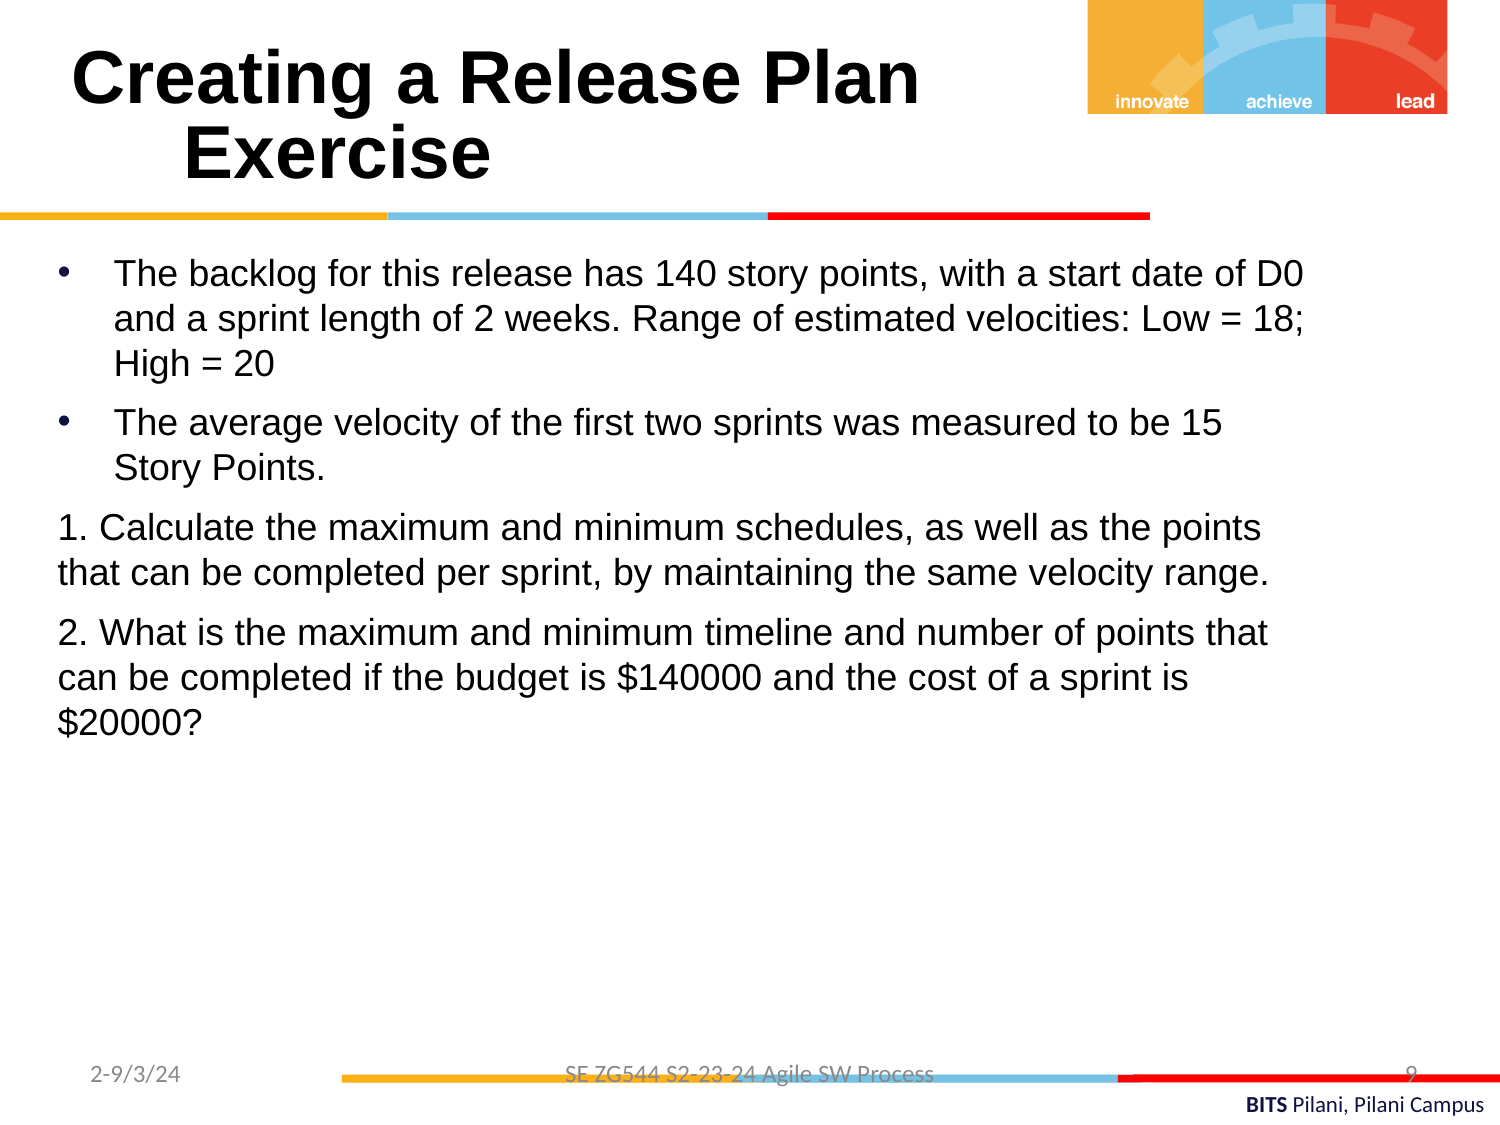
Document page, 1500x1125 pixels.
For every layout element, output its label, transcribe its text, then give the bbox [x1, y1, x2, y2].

slide_number 9 [1394, 1051, 1426, 1094]
text_box Creating a Release Plan Exercise [63, 24, 1087, 213]
text_box SE ZG544 S2-23-24 Agile SW Process [519, 1050, 980, 1095]
list The backlog for this release has 140 story points, with a start date of D0 and a sprint length of 2 weeks. Range of estimated velocities: Low = 18; High = 20 The average velocity of the first two sprints was measured to be 15 Story Points. 1. Calculate the maximum and minimum schedules, as well as the points that can be completed per sprint, by maintaining the same velocity range. 2. What is the maximum and minimum timeline and number of points that can be completed if the budget is $140000 and the cost of a sprint is $20000? [49, 240, 1328, 1054]
text_box 2-9/3/24 [82, 1050, 418, 1095]
picture [1087, 0, 1448, 114]
